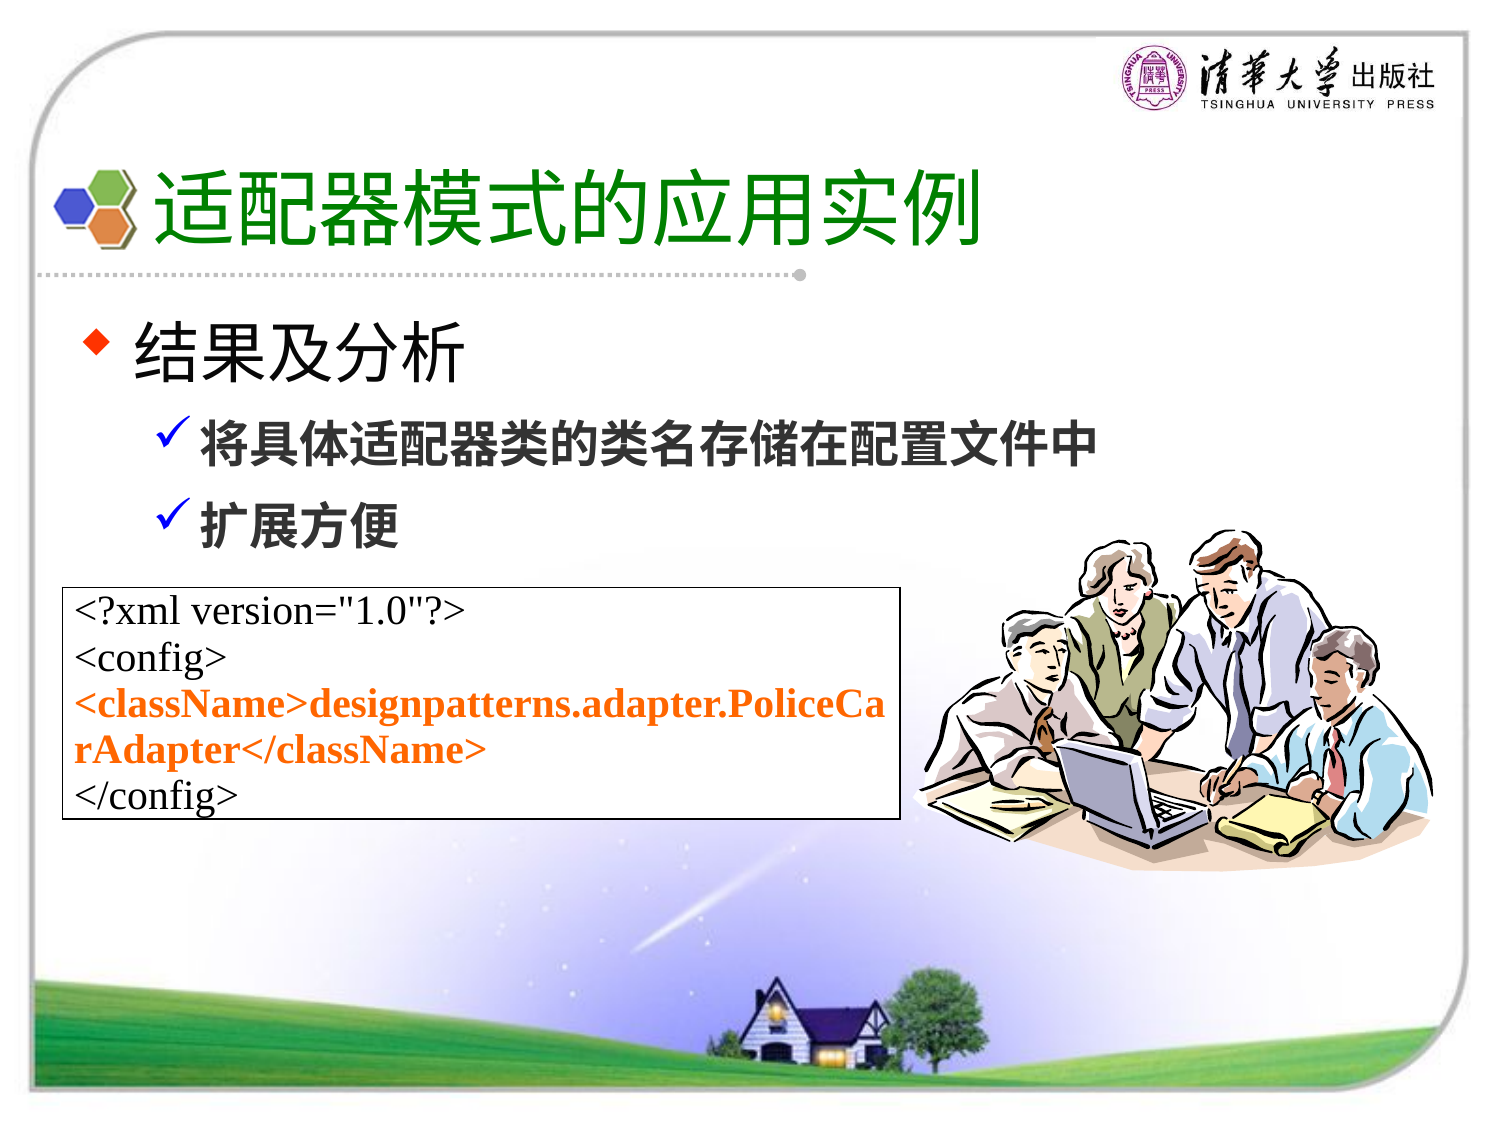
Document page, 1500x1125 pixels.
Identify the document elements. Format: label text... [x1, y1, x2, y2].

picture [0, 75, 1500, 1125]
list 结果及分析 将具体适配器类的类名存储在配置文件中 扩展方便 [62, 287, 1413, 963]
title 适配器模式的应用实例 [137, 149, 1175, 263]
text_box [0, 0, 1500, 75]
table_header <?xml version="1.0"?> <config> <className>designpatterns.adapter.PoliceCarAdapter</className> </config> [63, 588, 899, 818]
